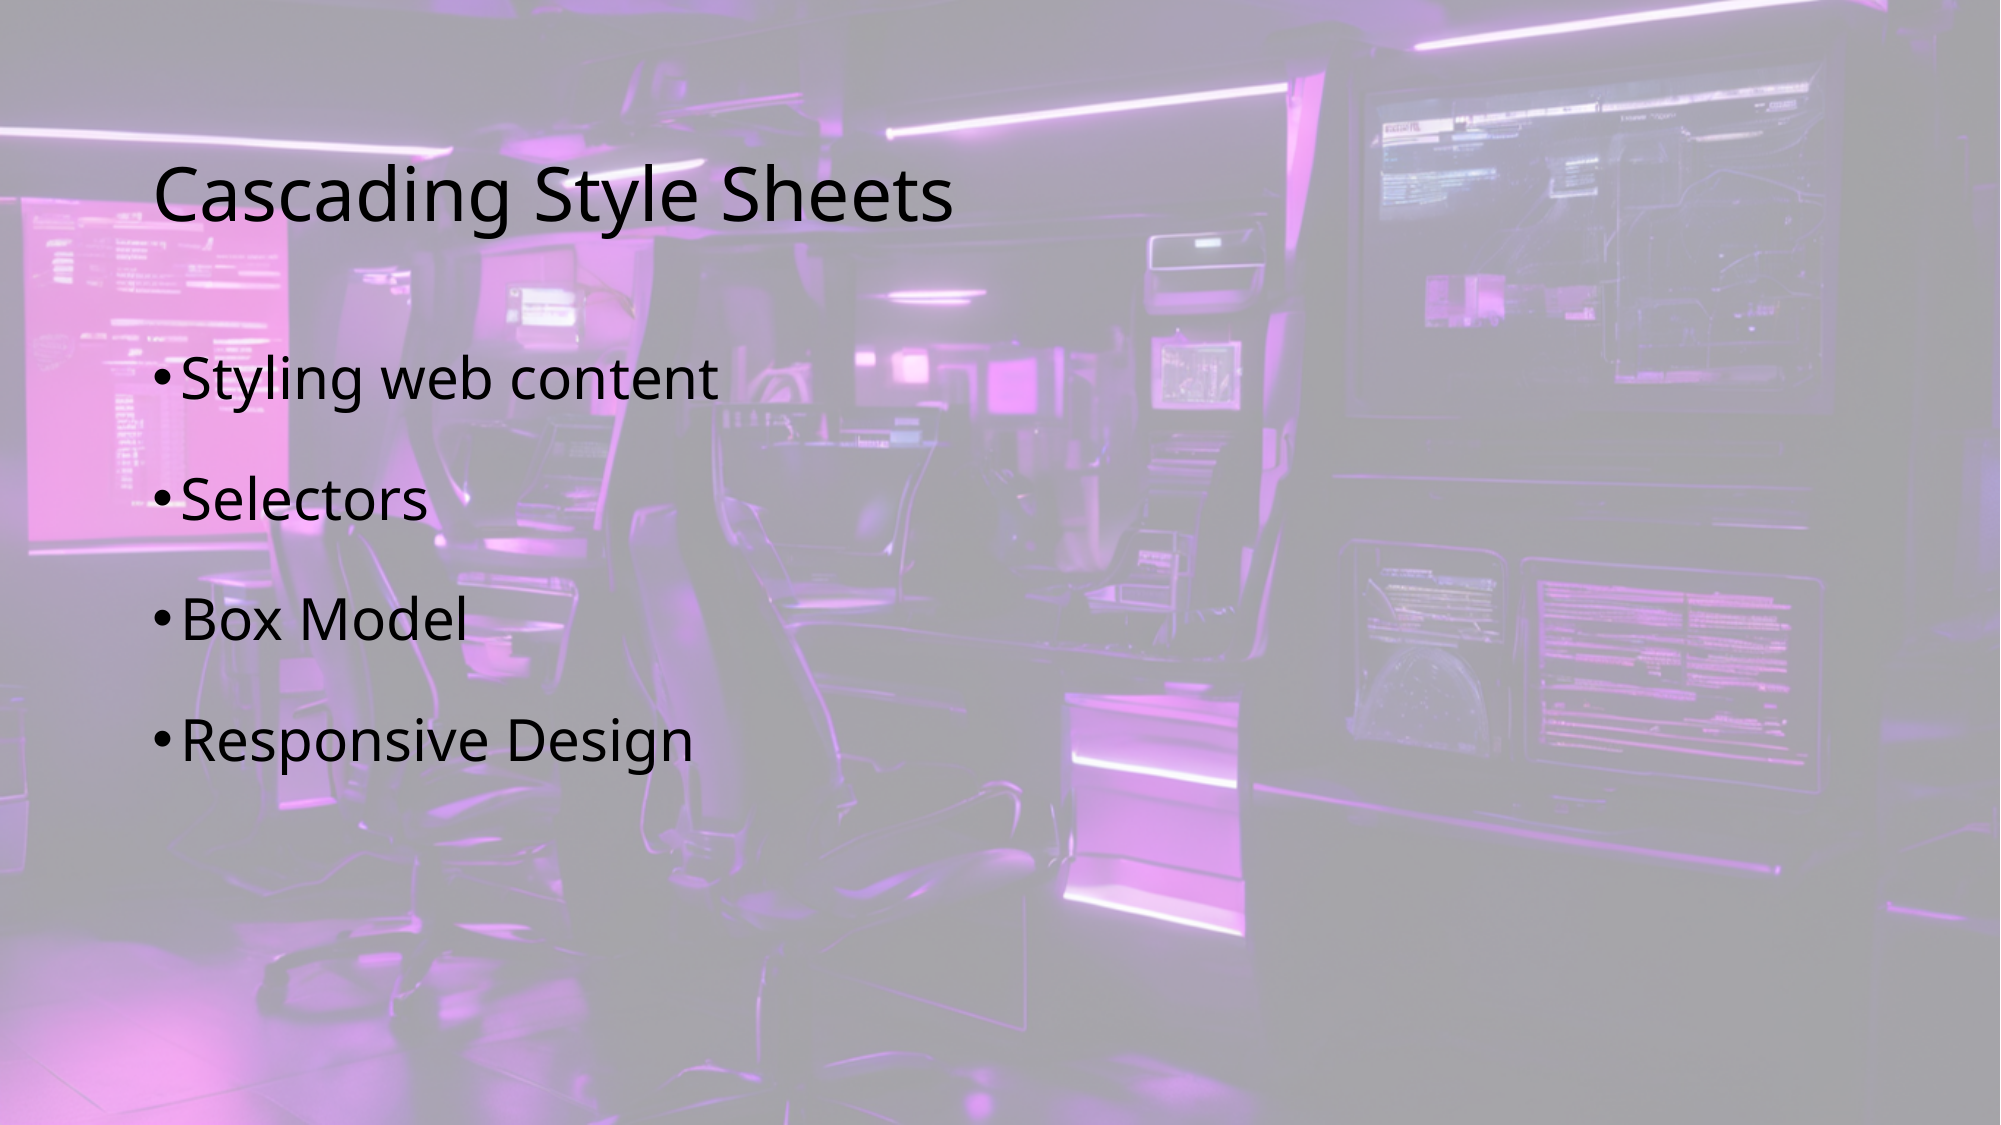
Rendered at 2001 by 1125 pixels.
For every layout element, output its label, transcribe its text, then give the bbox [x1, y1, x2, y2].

title Cascading Style Sheets [137, 59, 1932, 278]
list Styling web content Selectors Box Model Responsive Design [137, 299, 1863, 1014]
